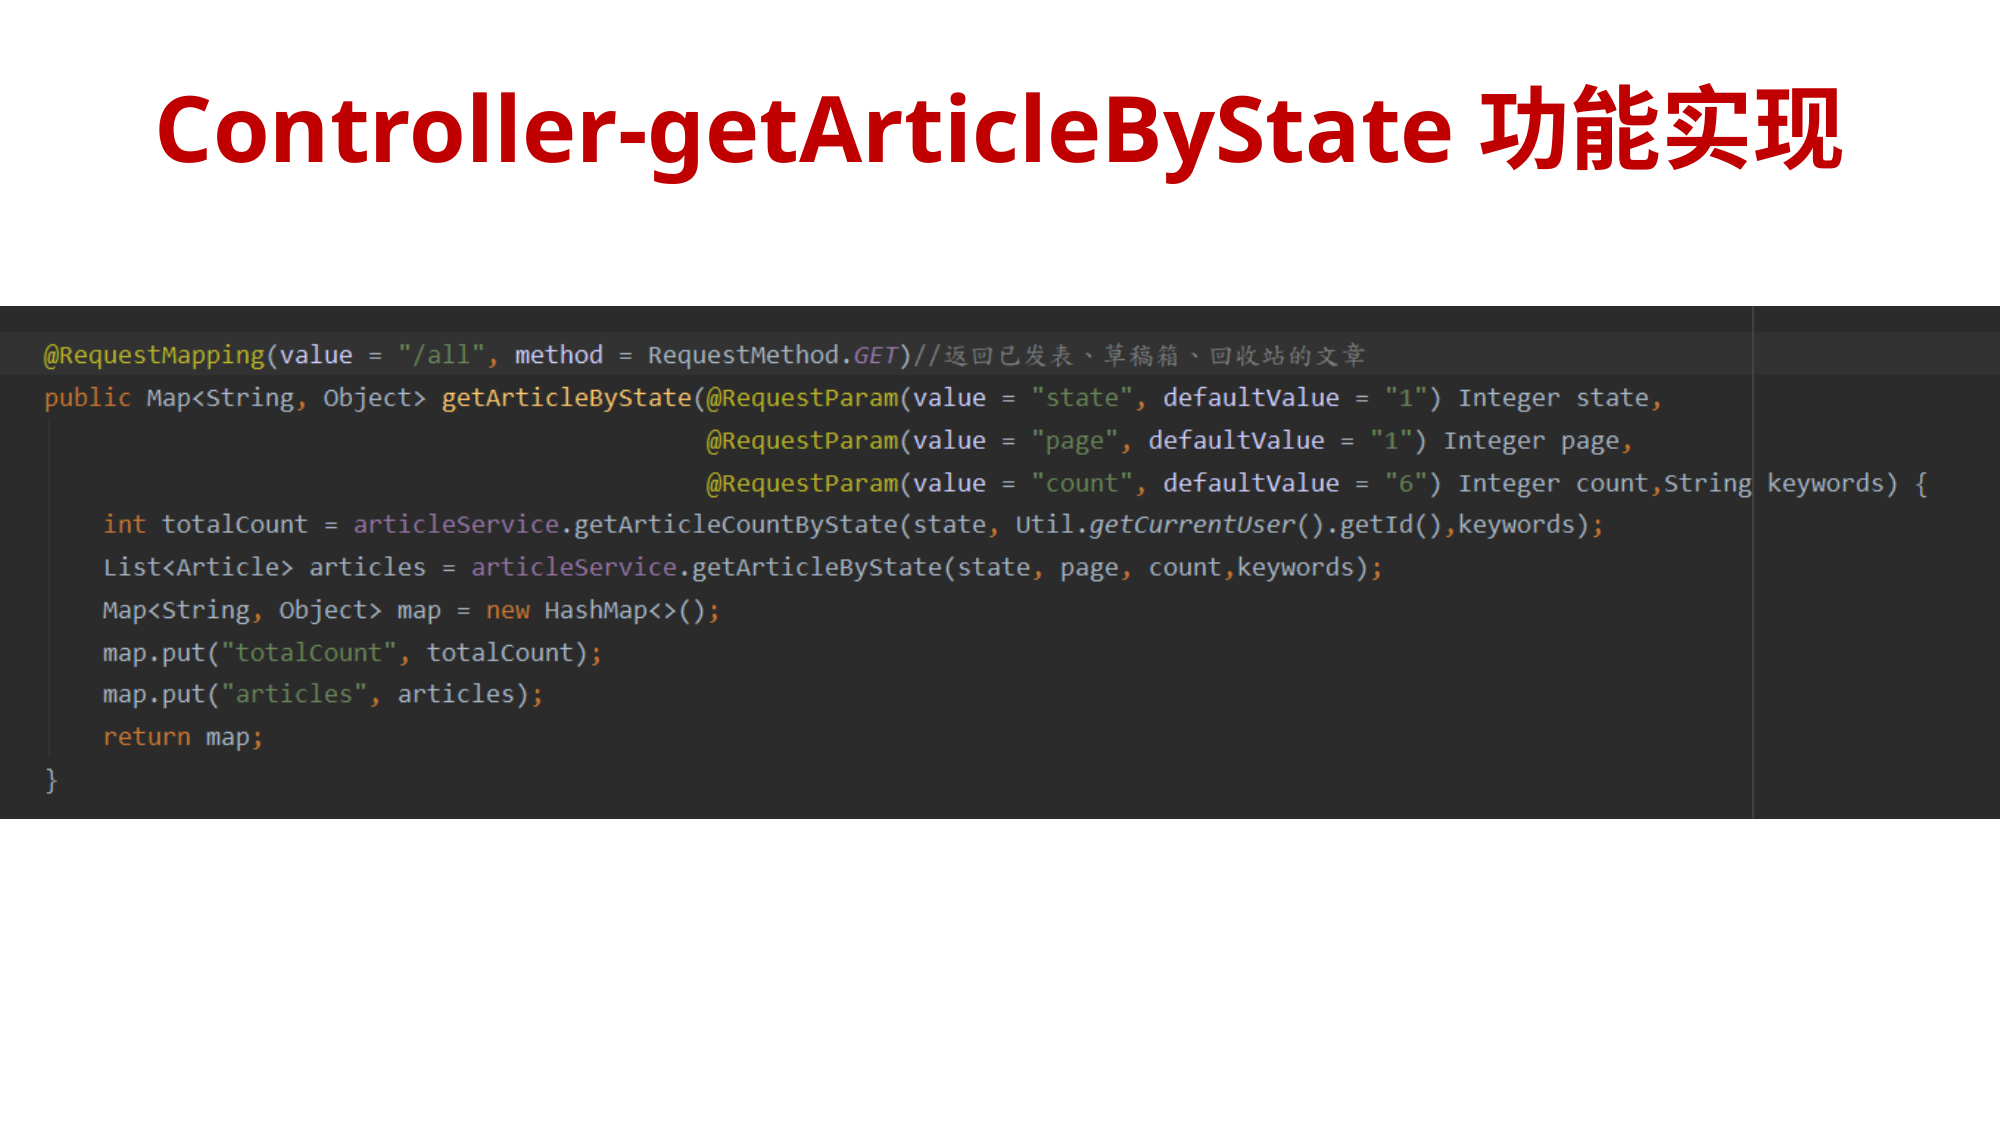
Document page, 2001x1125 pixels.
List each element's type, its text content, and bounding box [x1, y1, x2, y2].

picture [0, 305, 2000, 820]
text_box Controller-getArticleByState功能实现 [140, 63, 1860, 188]
